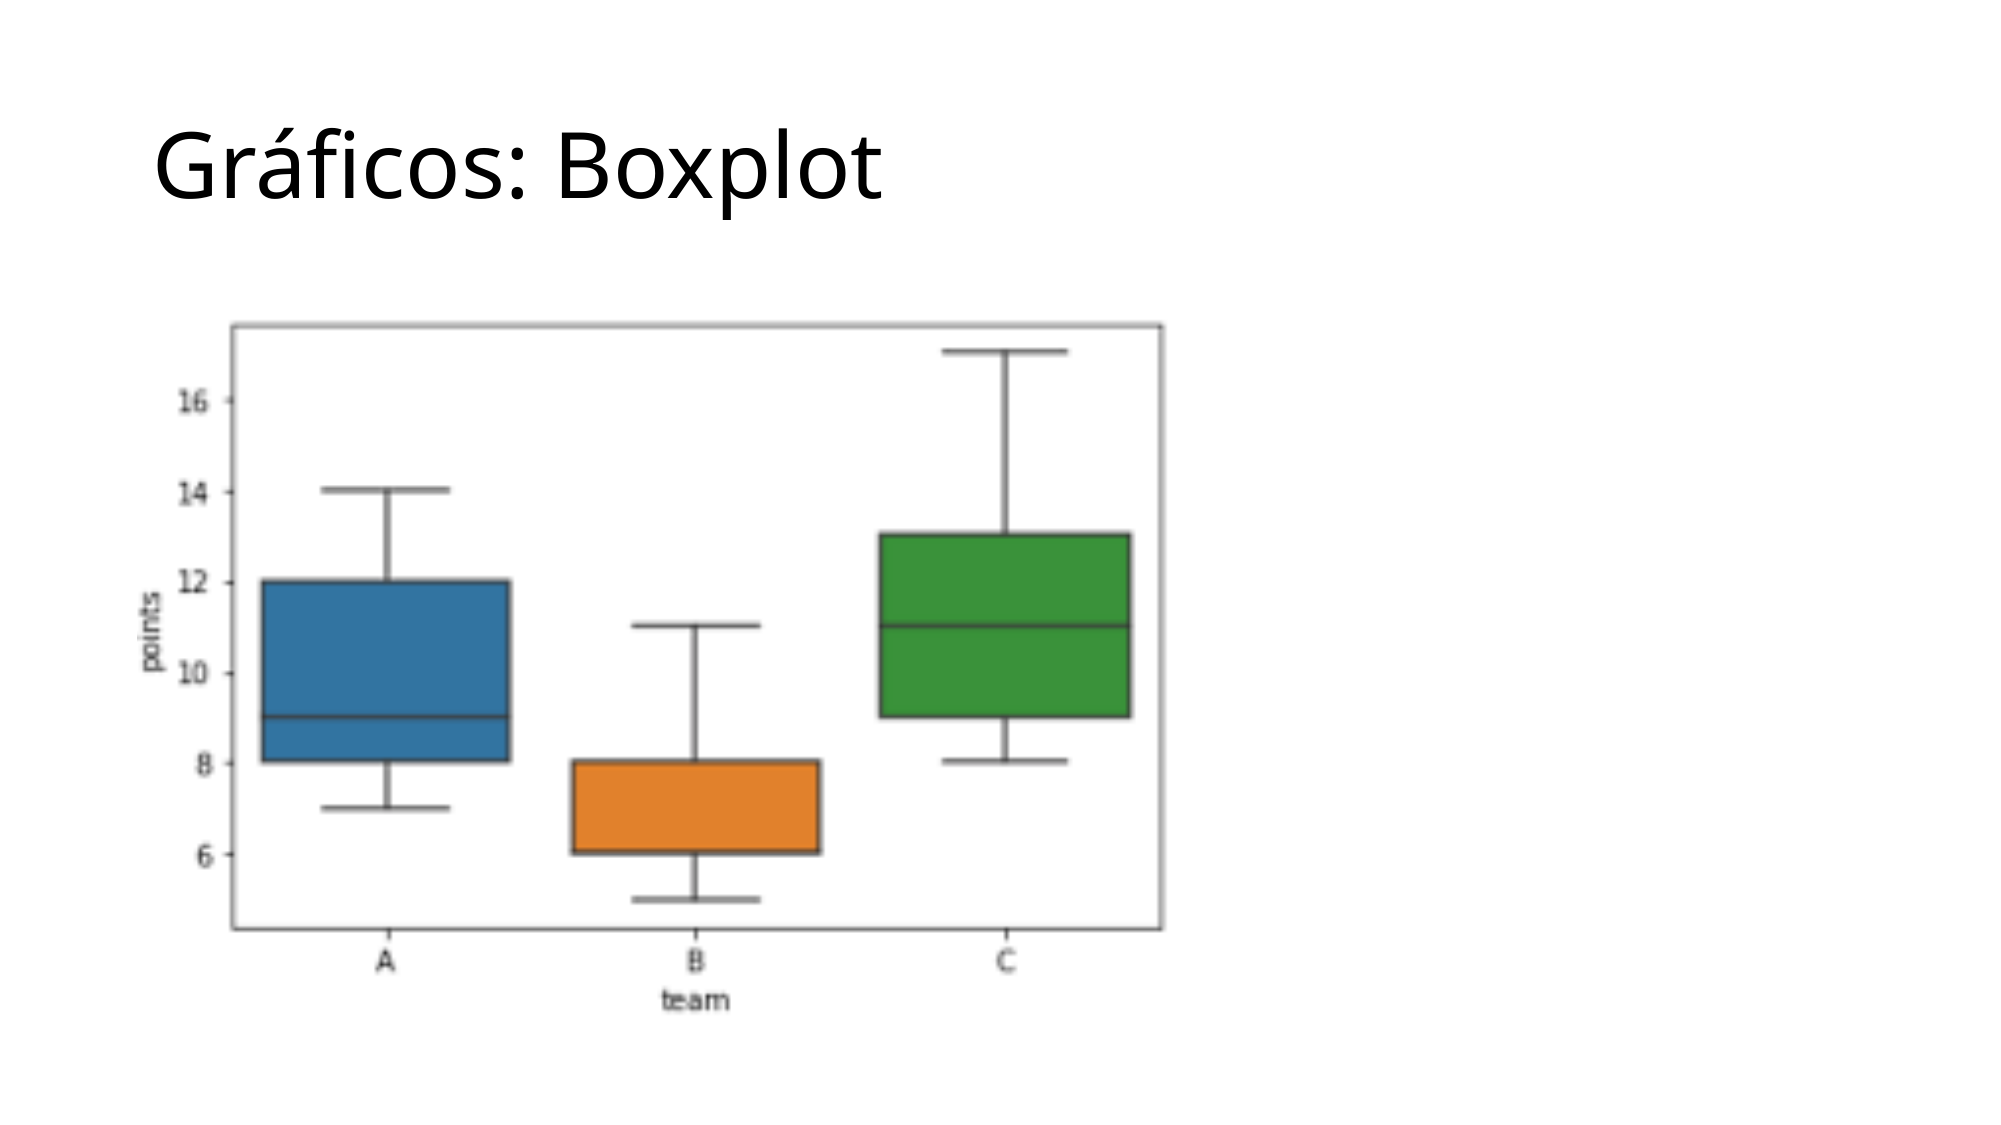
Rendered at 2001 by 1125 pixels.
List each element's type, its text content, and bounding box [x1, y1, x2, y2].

picture [137, 299, 1187, 1039]
title Gráficos: Boxplot [137, 59, 1863, 278]
